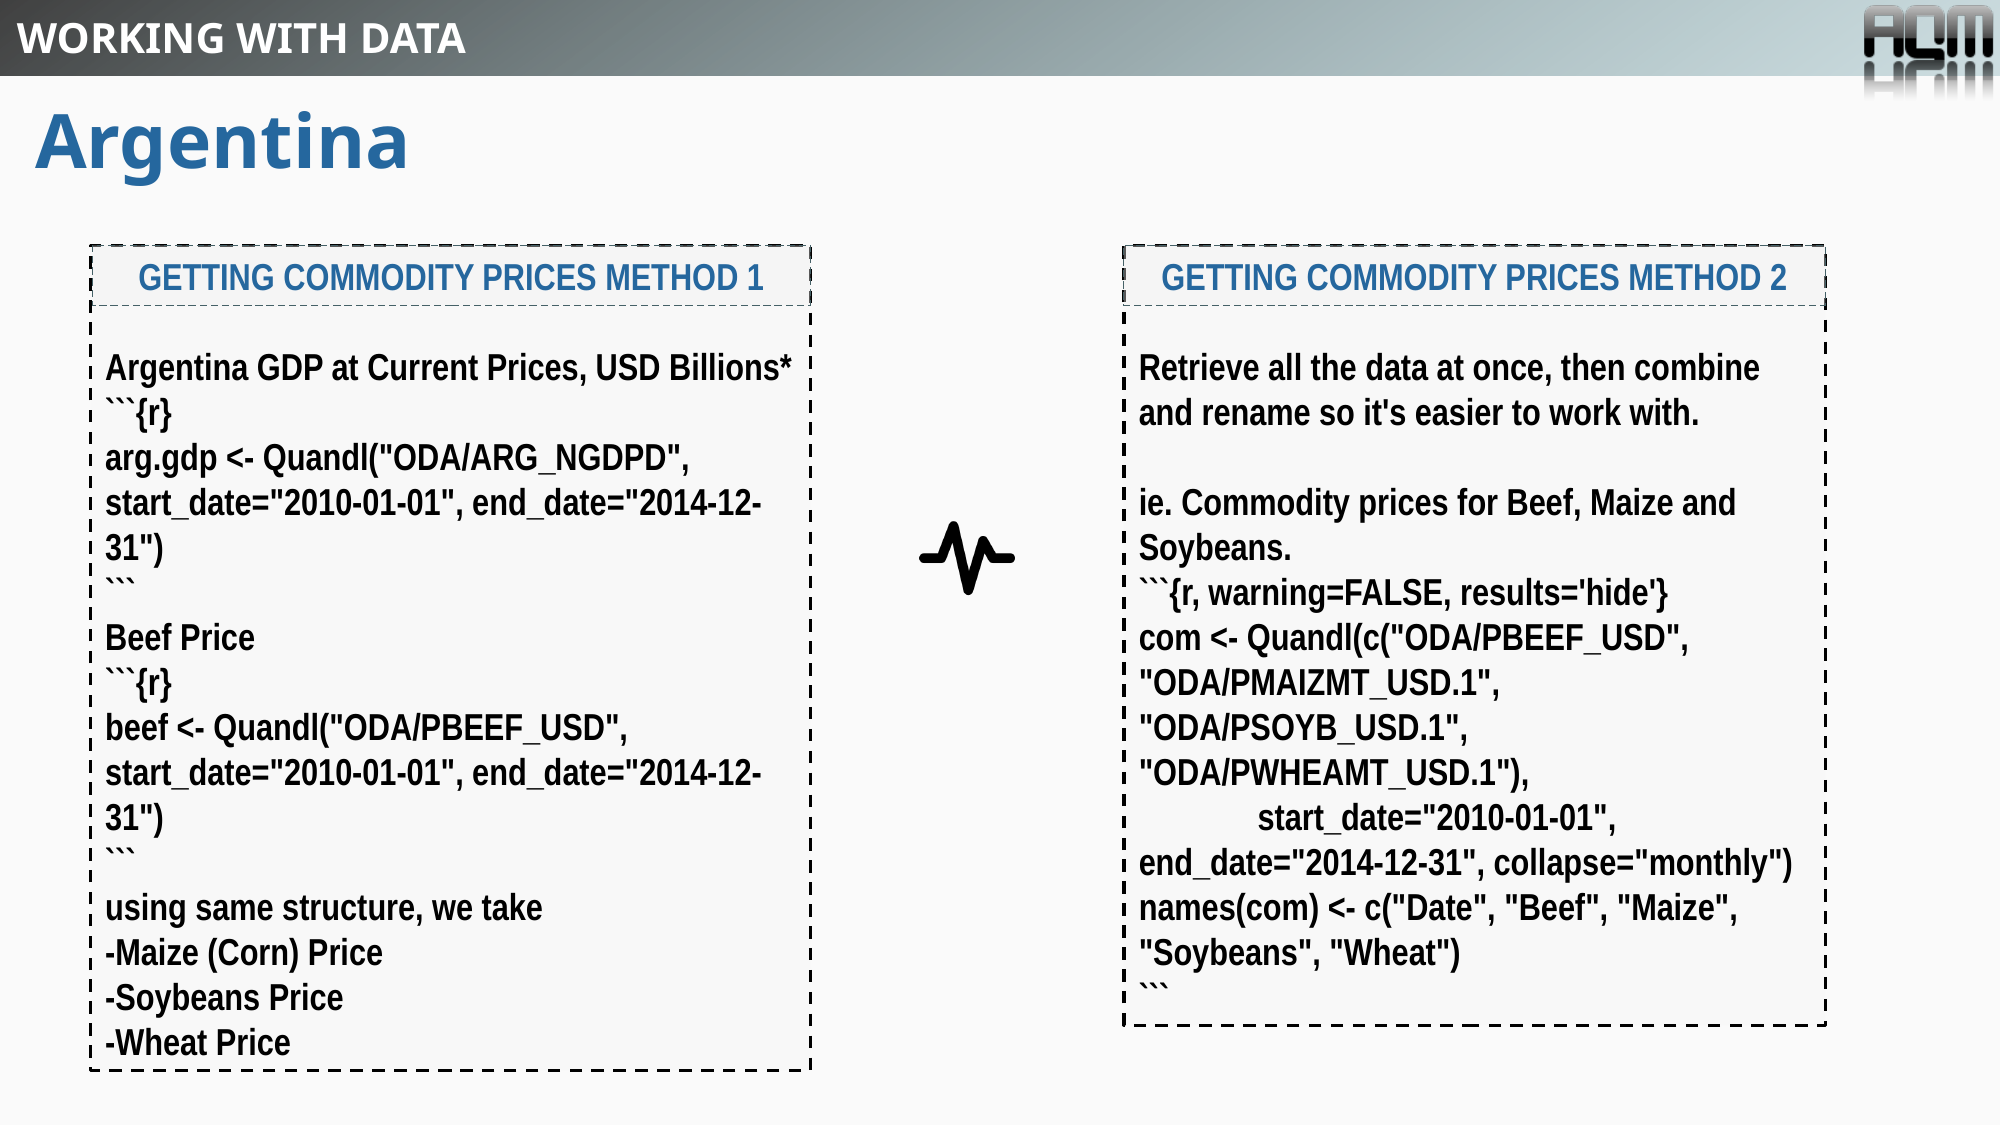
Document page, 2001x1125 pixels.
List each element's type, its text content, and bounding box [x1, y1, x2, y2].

text_box Argentina [20, 86, 426, 191]
text_box GETTING COMMODITY PRICES METHOD 2 [1123, 245, 1826, 306]
picture [919, 510, 1015, 606]
text_box Argentina GDP at Current Prices, USD Billions* ```{r} arg.gdp <- Quandl("ODA/ARG_NGDPD", start_date="2010-01-01", end_date="2014-12-31") ``` Beef Price ```{r} beef <- Quandl("ODA/PBEEF_USD", start_date="2010-01-01", end_date="2014-12-31") ``` using same structure, we take -Maize (Corn) Price -Soybeans Price -Wheat Price [90, 245, 811, 1071]
text_box Retrieve all the data at once, then combine and rename so it's easier to work with. ie. Commodity prices for Beef, Maize and Soybeans. ```{r, warning=FALSE, results='hide'} com <- Quandl(c("ODA/PBEEF_USD", "ODA/PMAIZMT_USD.1", "ODA/PSOYB_USD.1", "ODA/PWHEAMT_USD.1"), start_date="2010-01-01", end_date="2014-12-31", collapse="monthly") names(com) <- c("Date", "Beef", "Maize", "Soybeans", "Wheat") ``` [1123, 306, 1826, 1026]
text_box GETTING COMMODITY PRICES METHOD 1 [92, 245, 811, 306]
text_box WORKING WITH DATA [2, 4, 638, 69]
picture [1863, 4, 1997, 116]
text_box [0, 0, 2000, 76]
